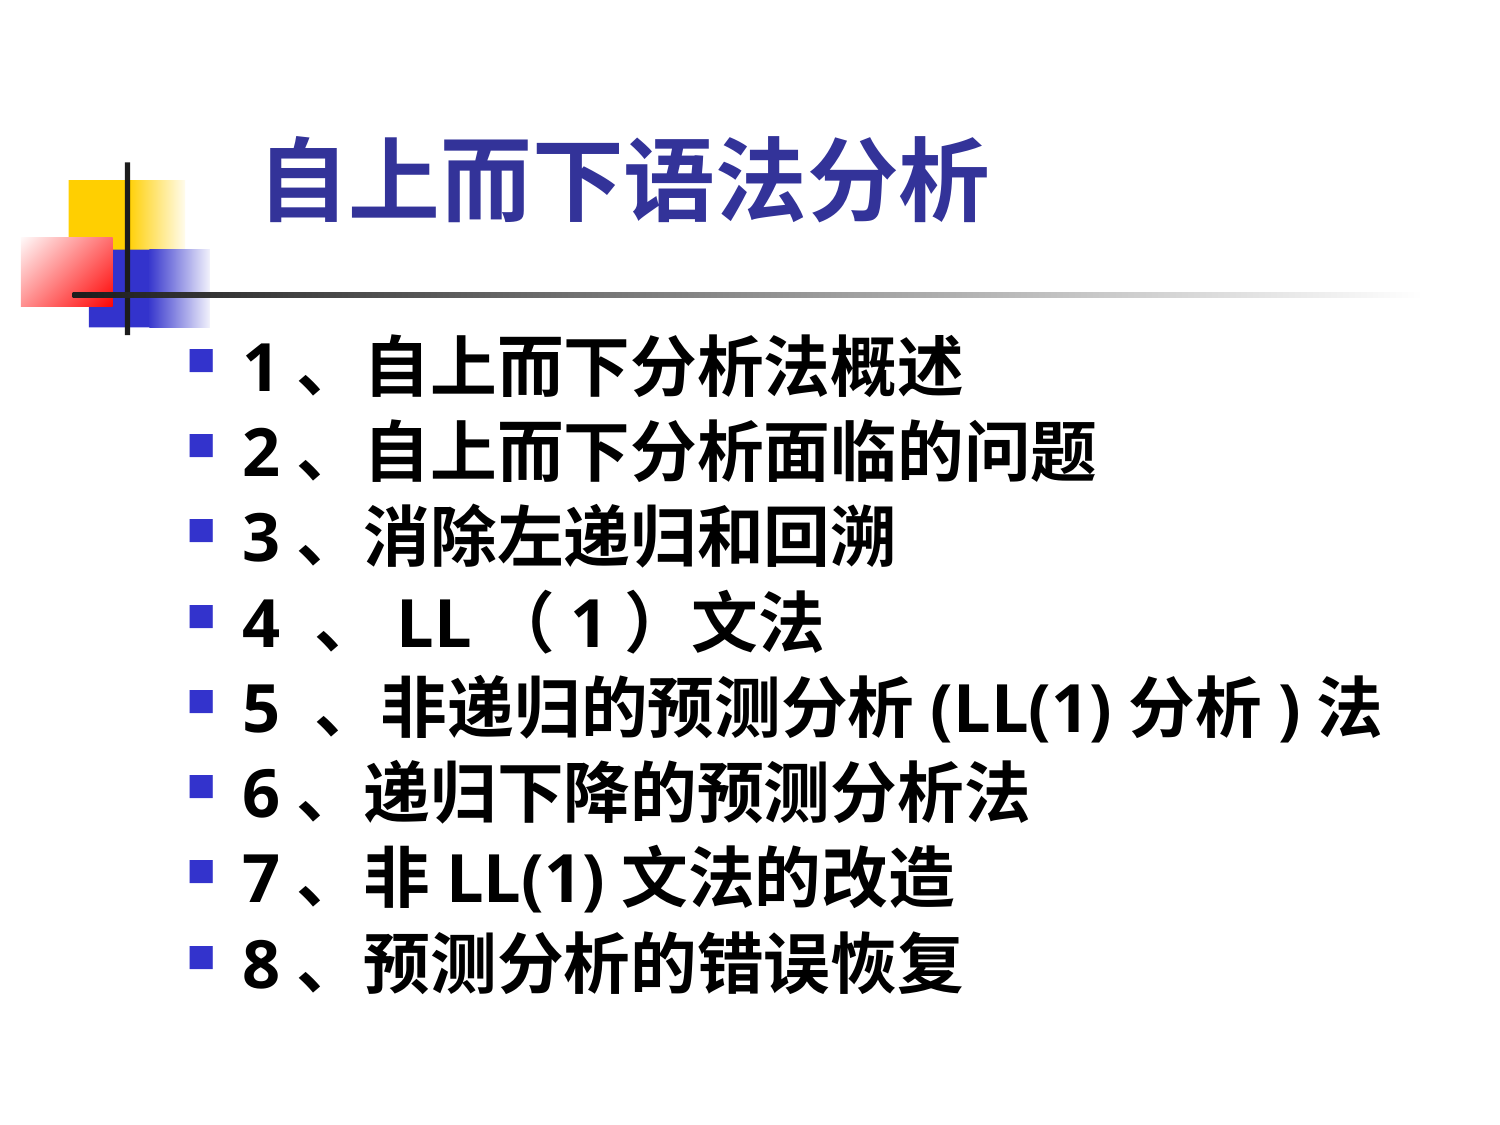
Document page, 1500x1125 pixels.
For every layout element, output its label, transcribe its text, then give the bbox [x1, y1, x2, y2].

list 1、自上而下分析法概述 2、自上而下分析面临的问题 3、消除左递归和回溯 4 、LL（1）文法 5 、非递归的预测分析(LL(1)分析)法 6、递归下降的预测分析法 7、非LL(1)文法的改造 8、预测分析的错误恢复 [171, 326, 1500, 1024]
title 自上而下语法分析 [242, 101, 1500, 254]
